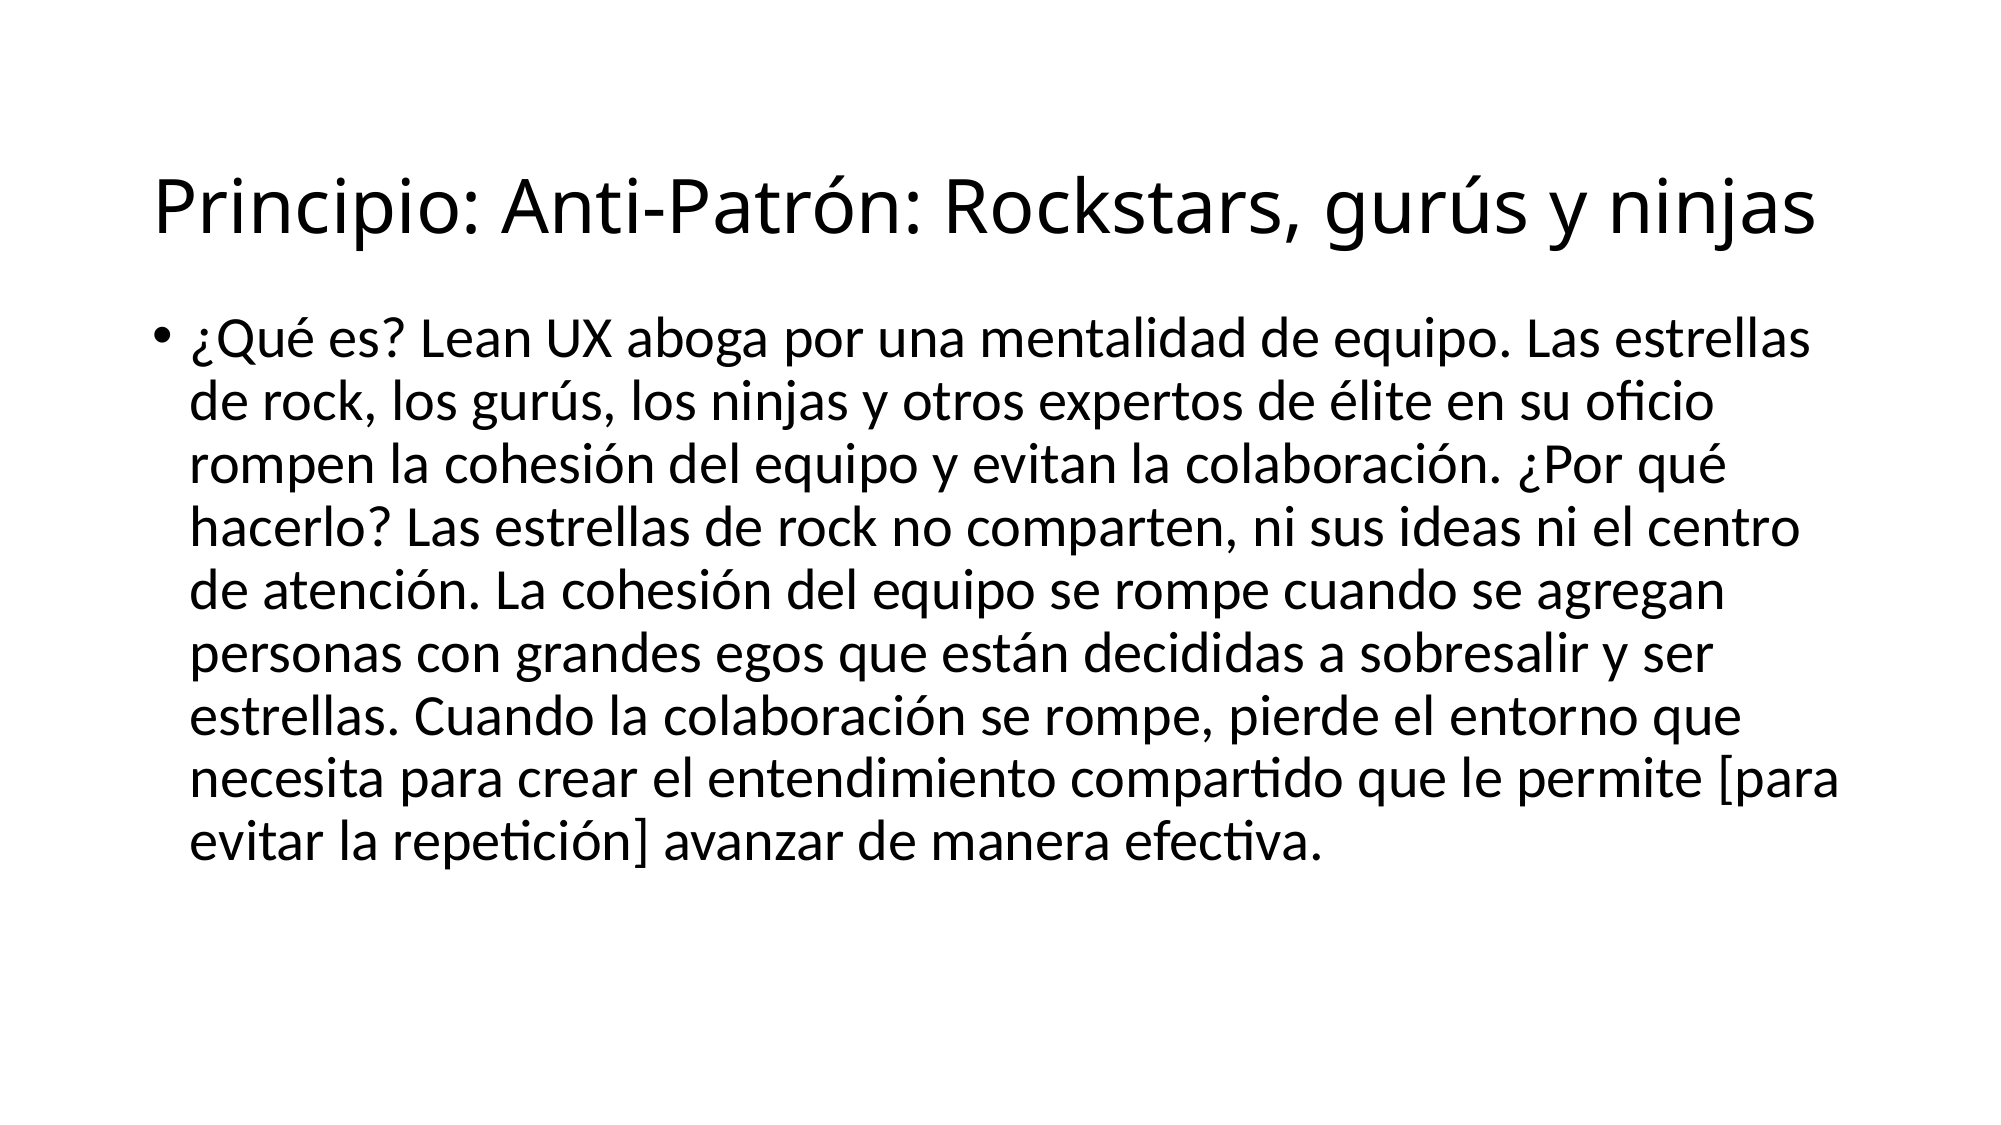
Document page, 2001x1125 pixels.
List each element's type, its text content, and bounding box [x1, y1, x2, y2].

title Principio: Anti-Patrón: Rockstars, gurús y ninjas [137, 59, 1863, 278]
list ¿Qué es? Lean UX aboga por una mentalidad de equipo. Las estrellas de rock, los gurús, los ninjas y otros expertos de élite en su oficio rompen la cohesión del equipo y evitan la colaboración. ¿Por qué hacerlo? Las estrellas de rock no comparten, ni sus ideas ni el centro de atención. La cohesión del equipo se rompe cuando se agregan personas con grandes egos que están decididas a sobresalir y ser estrellas. Cuando la colaboración se rompe, pierde el entorno que necesita para crear el entendimiento compartido que le permite [para evitar la repetición] avanzar de manera efectiva. [137, 299, 1863, 1014]
